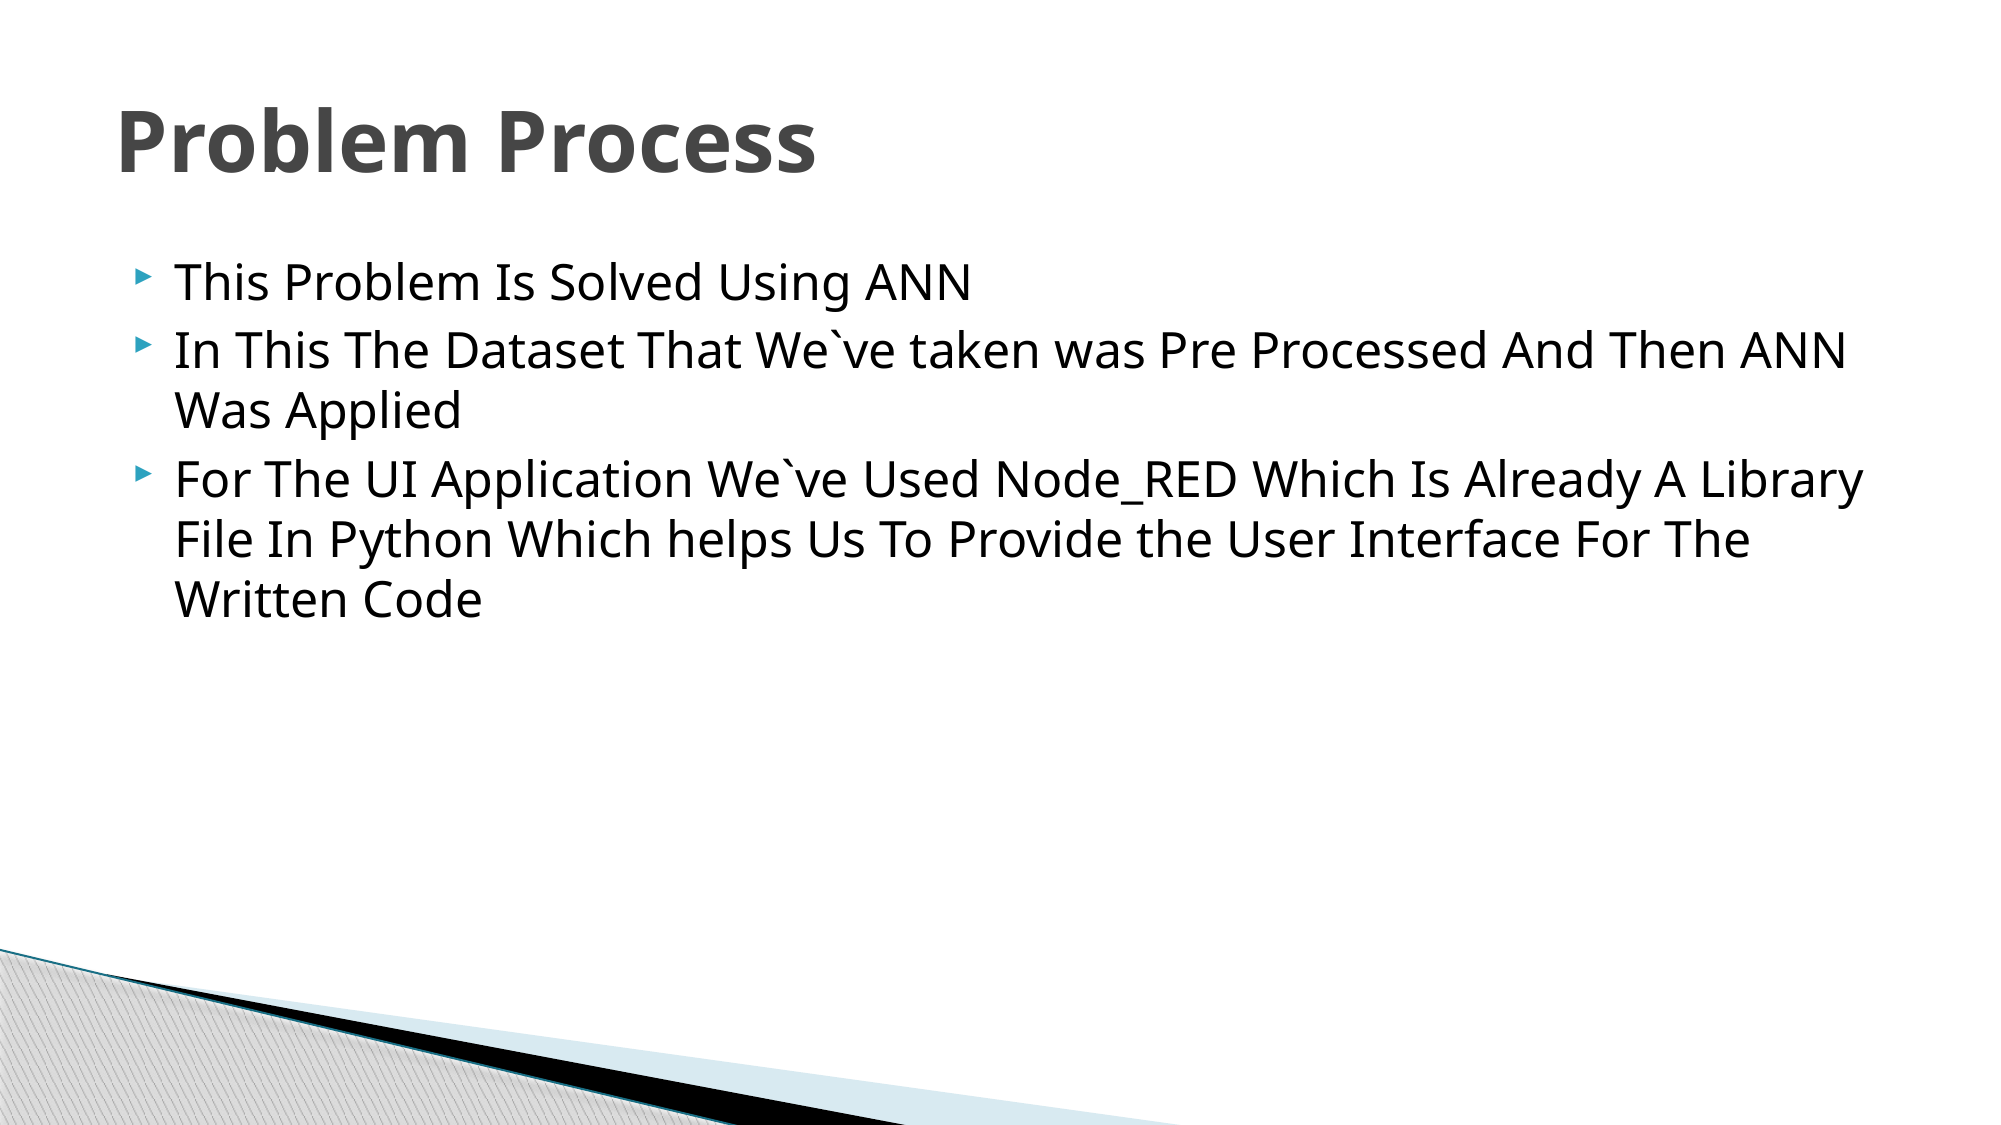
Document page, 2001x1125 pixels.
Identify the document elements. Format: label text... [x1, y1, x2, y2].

list This Problem Is Solved Using ANN In This The Dataset That We`ve taken was Pre Processed And Then ANN Was Applied For The UI Application We`ve Used Node_RED Which Is Already A Library File In Python Which helps Us To Provide the User Interface For The Written Code [99, 243, 1900, 986]
title Problem Process [99, 45, 1900, 233]
